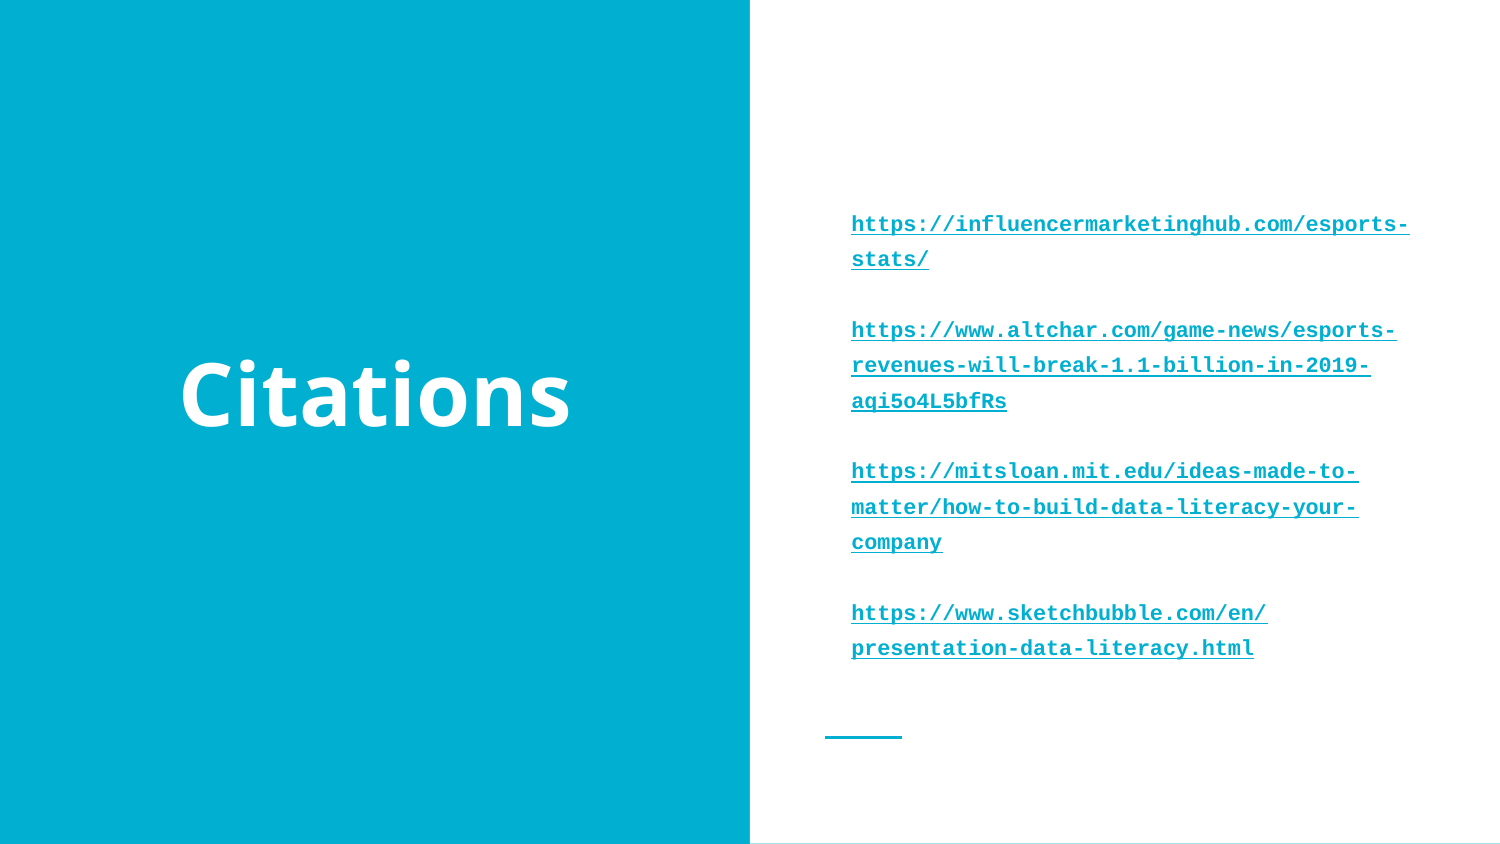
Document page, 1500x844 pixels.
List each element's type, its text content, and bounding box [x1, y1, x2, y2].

title Citations [43, 310, 708, 460]
text_box https://influencermarketinghub.com/esports-stats/ https://www.altchar.com/game-news/esports-revenues-will-break-1.1-billion-in-2019-aqi5o4L5bfRs https://mitsloan.mit.edu/ideas-made-to-matter/how-to-build-data-literacy-your-company https://www.sketchbubble.com/en/presentation-data-literacy.html [836, 185, 1449, 711]
